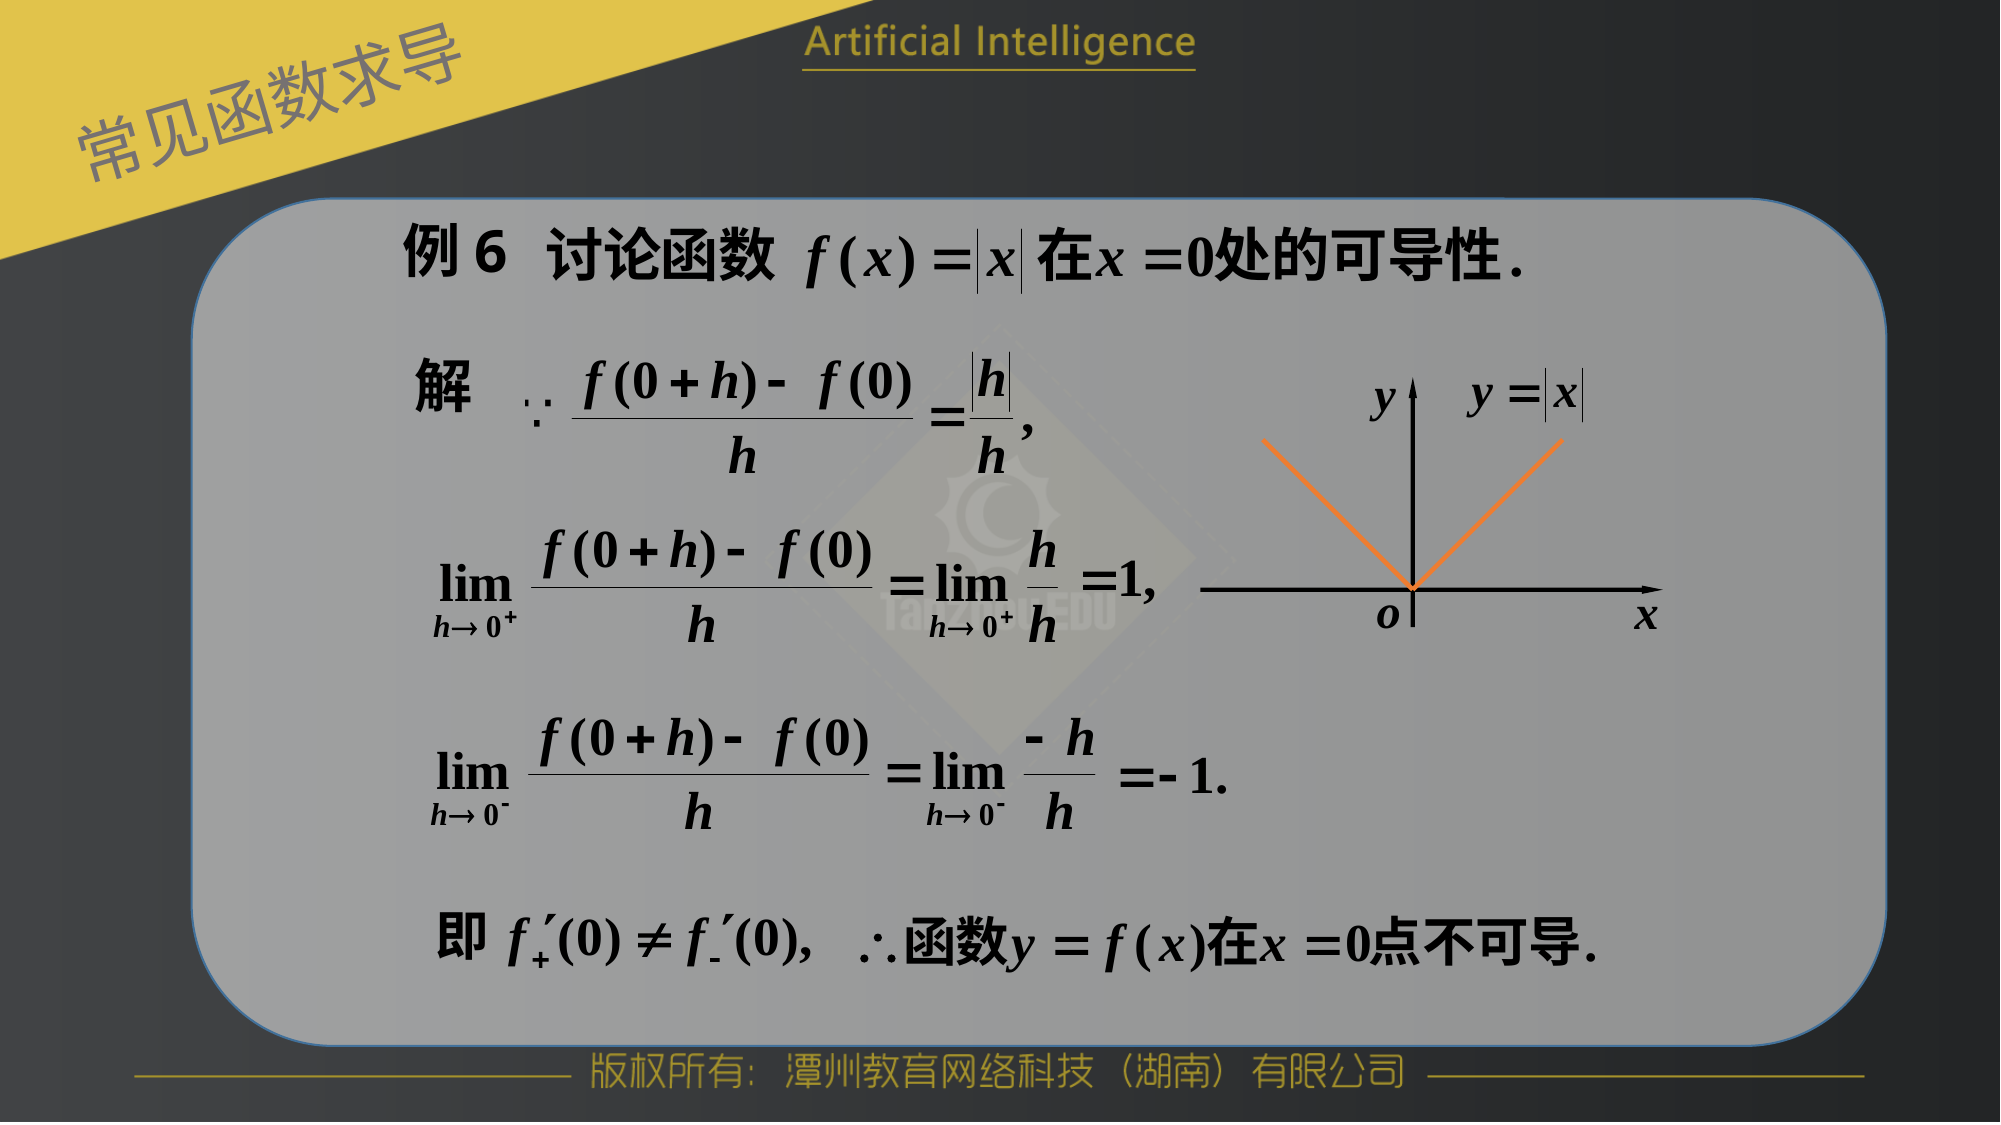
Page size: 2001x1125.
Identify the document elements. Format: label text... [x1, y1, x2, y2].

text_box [429, 521, 1063, 648]
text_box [525, 346, 1038, 479]
text_box 常见函数求导 [57, 0, 484, 206]
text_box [427, 708, 1101, 836]
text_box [860, 913, 1601, 979]
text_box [1112, 751, 1232, 800]
picture [0, 0, 2000, 1122]
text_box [543, 224, 1526, 298]
text_box 例6 [387, 206, 726, 292]
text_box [437, 909, 815, 973]
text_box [1200, 364, 1663, 635]
text_box [191, 198, 1887, 1046]
text_box 解 [400, 341, 613, 427]
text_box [1075, 554, 1160, 610]
